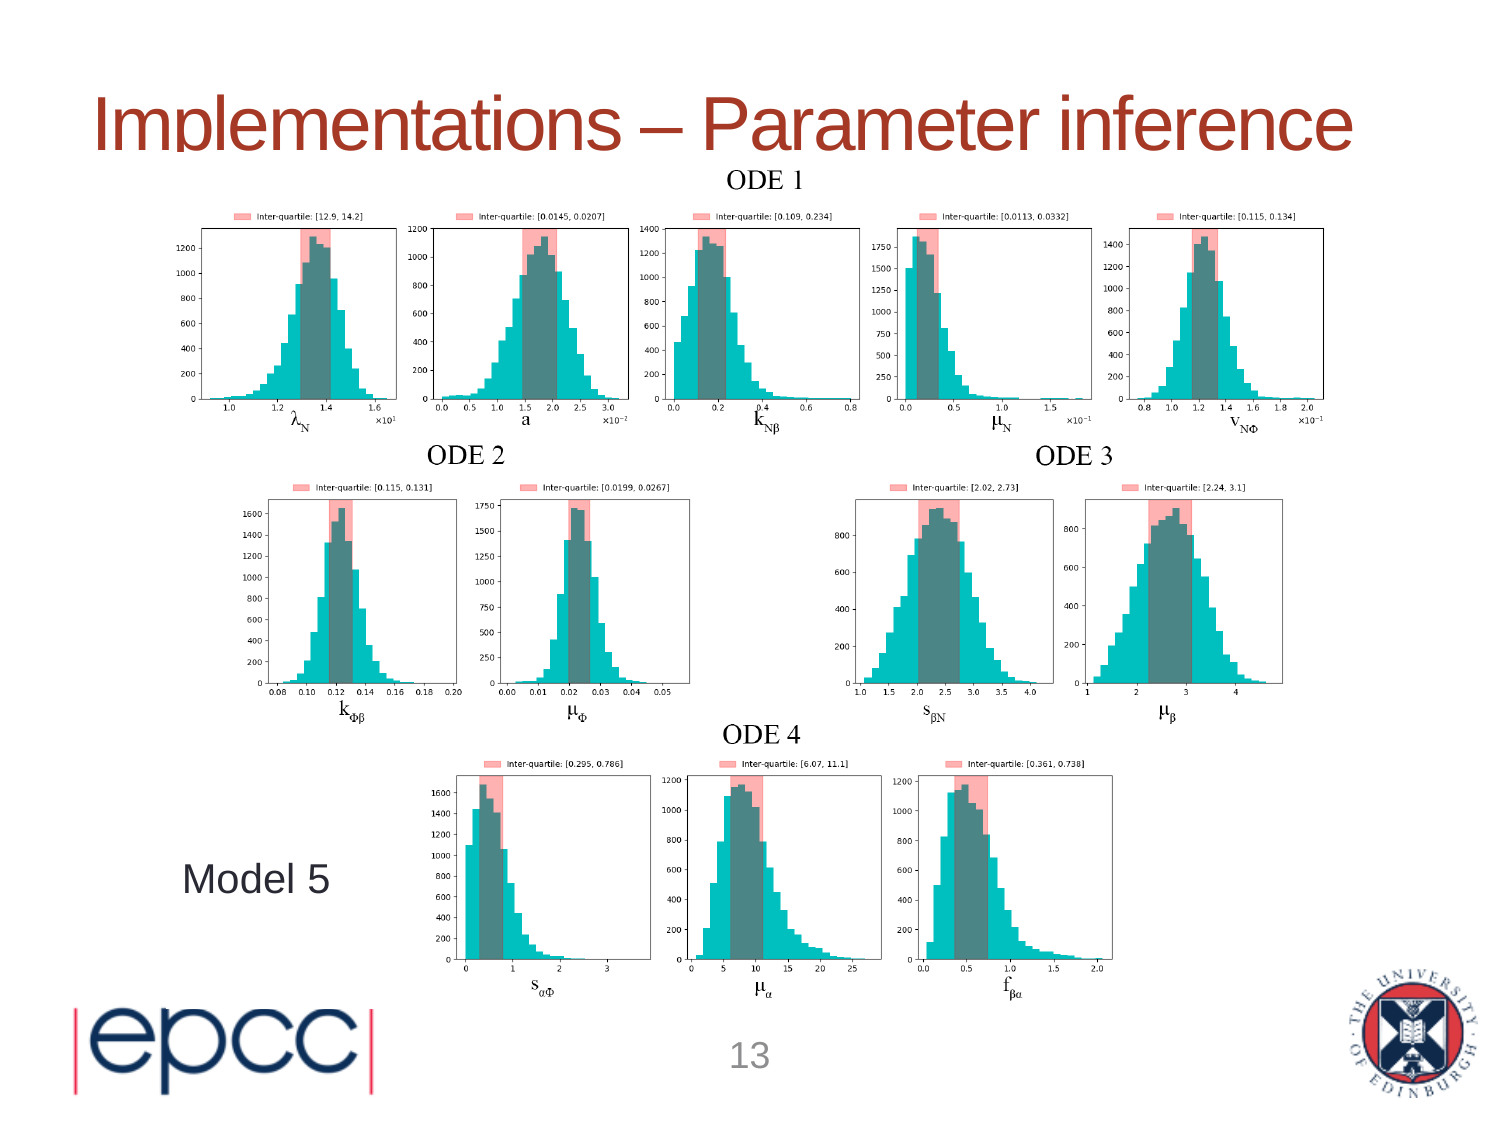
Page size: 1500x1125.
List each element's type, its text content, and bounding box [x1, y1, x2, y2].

picture [64, 152, 1334, 1103]
slide_number 13 [679, 1023, 786, 1084]
picture [1348, 968, 1478, 1098]
title Implementations – Parameter inference [76, 54, 1427, 185]
